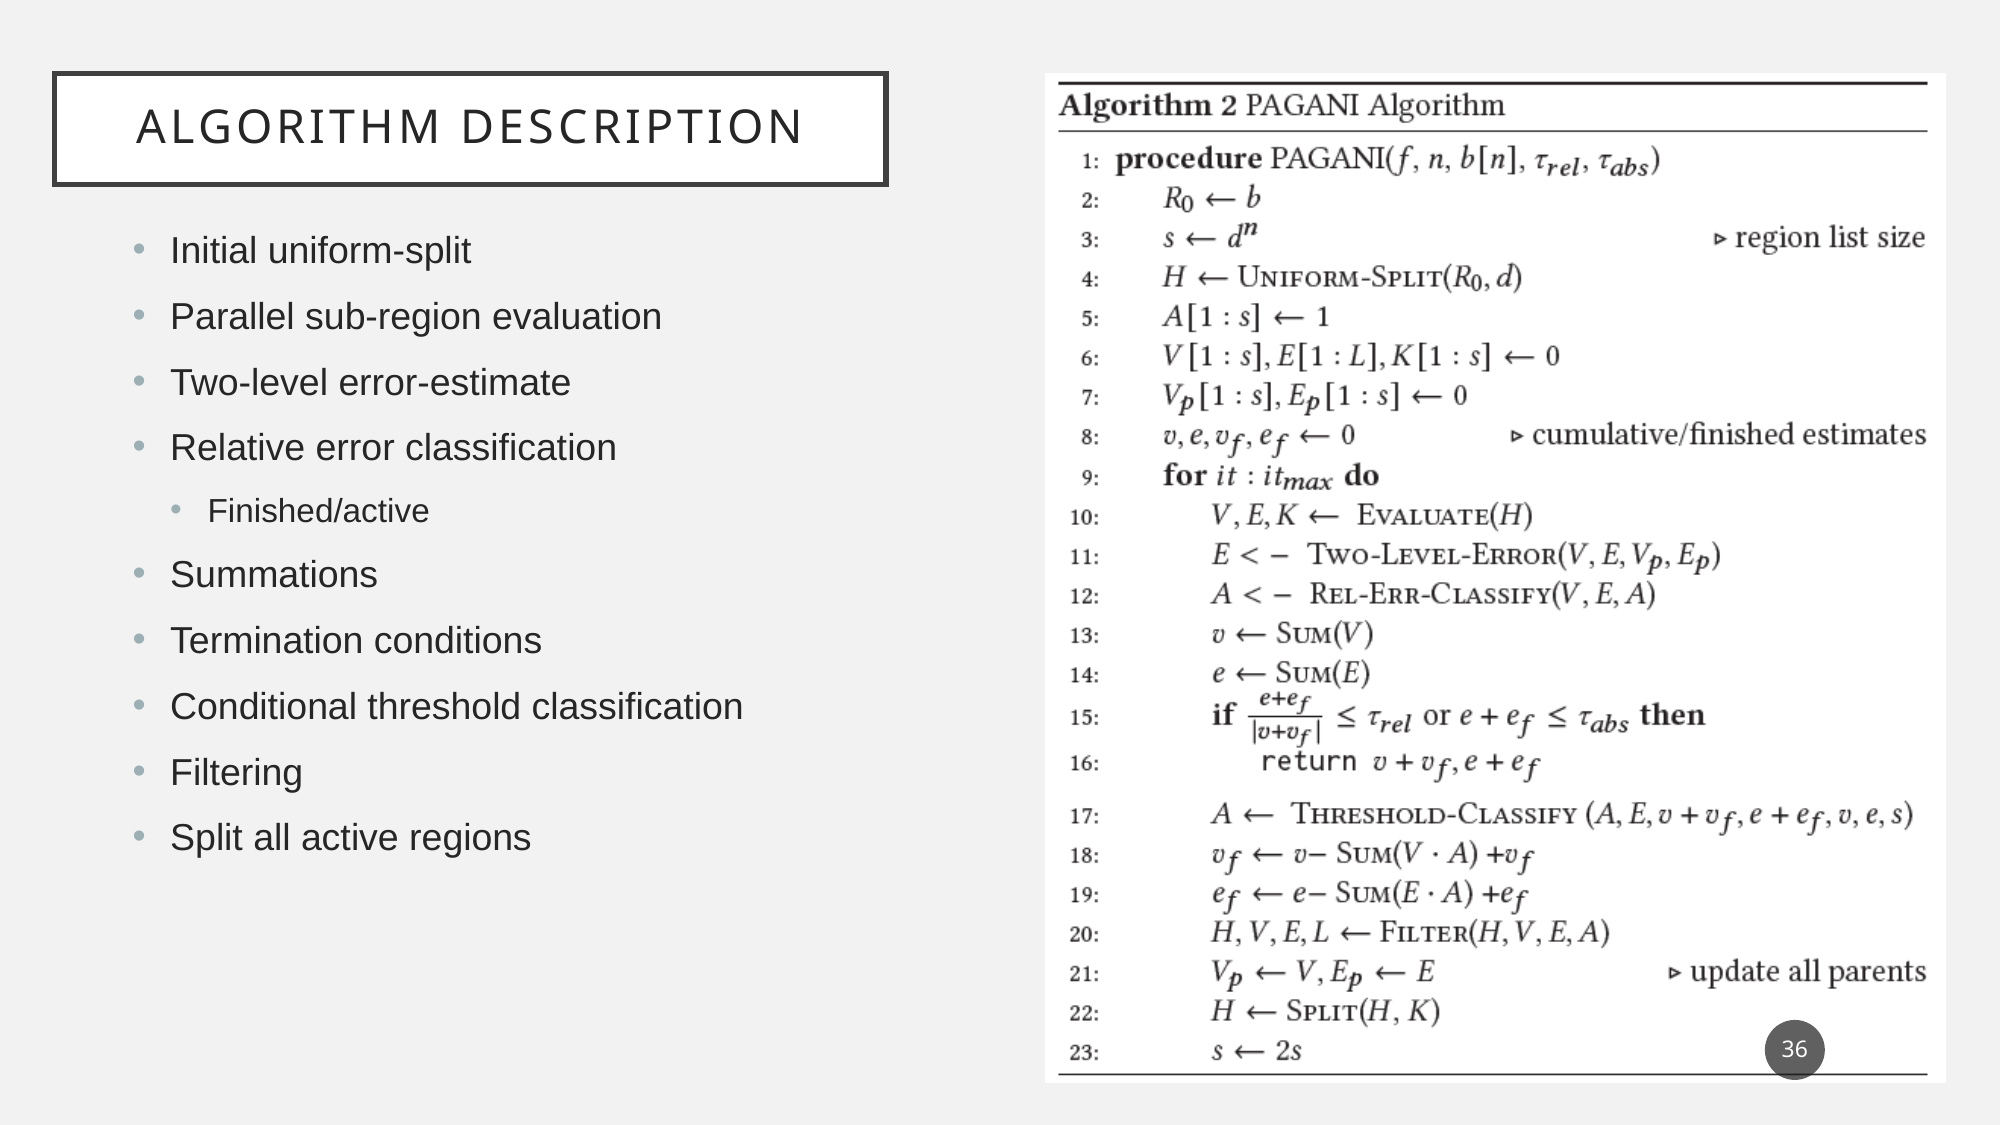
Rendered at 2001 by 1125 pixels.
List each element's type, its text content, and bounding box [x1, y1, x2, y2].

picture [1045, 73, 1946, 1083]
title Algorithm Description [52, 71, 889, 187]
list Initial uniform-split Parallel sub-region evaluation Two-level error-estimate Relative error classification Finished/active Summations Termination conditions Conditional threshold classification Filtering Split all active regions [117, 218, 1045, 907]
